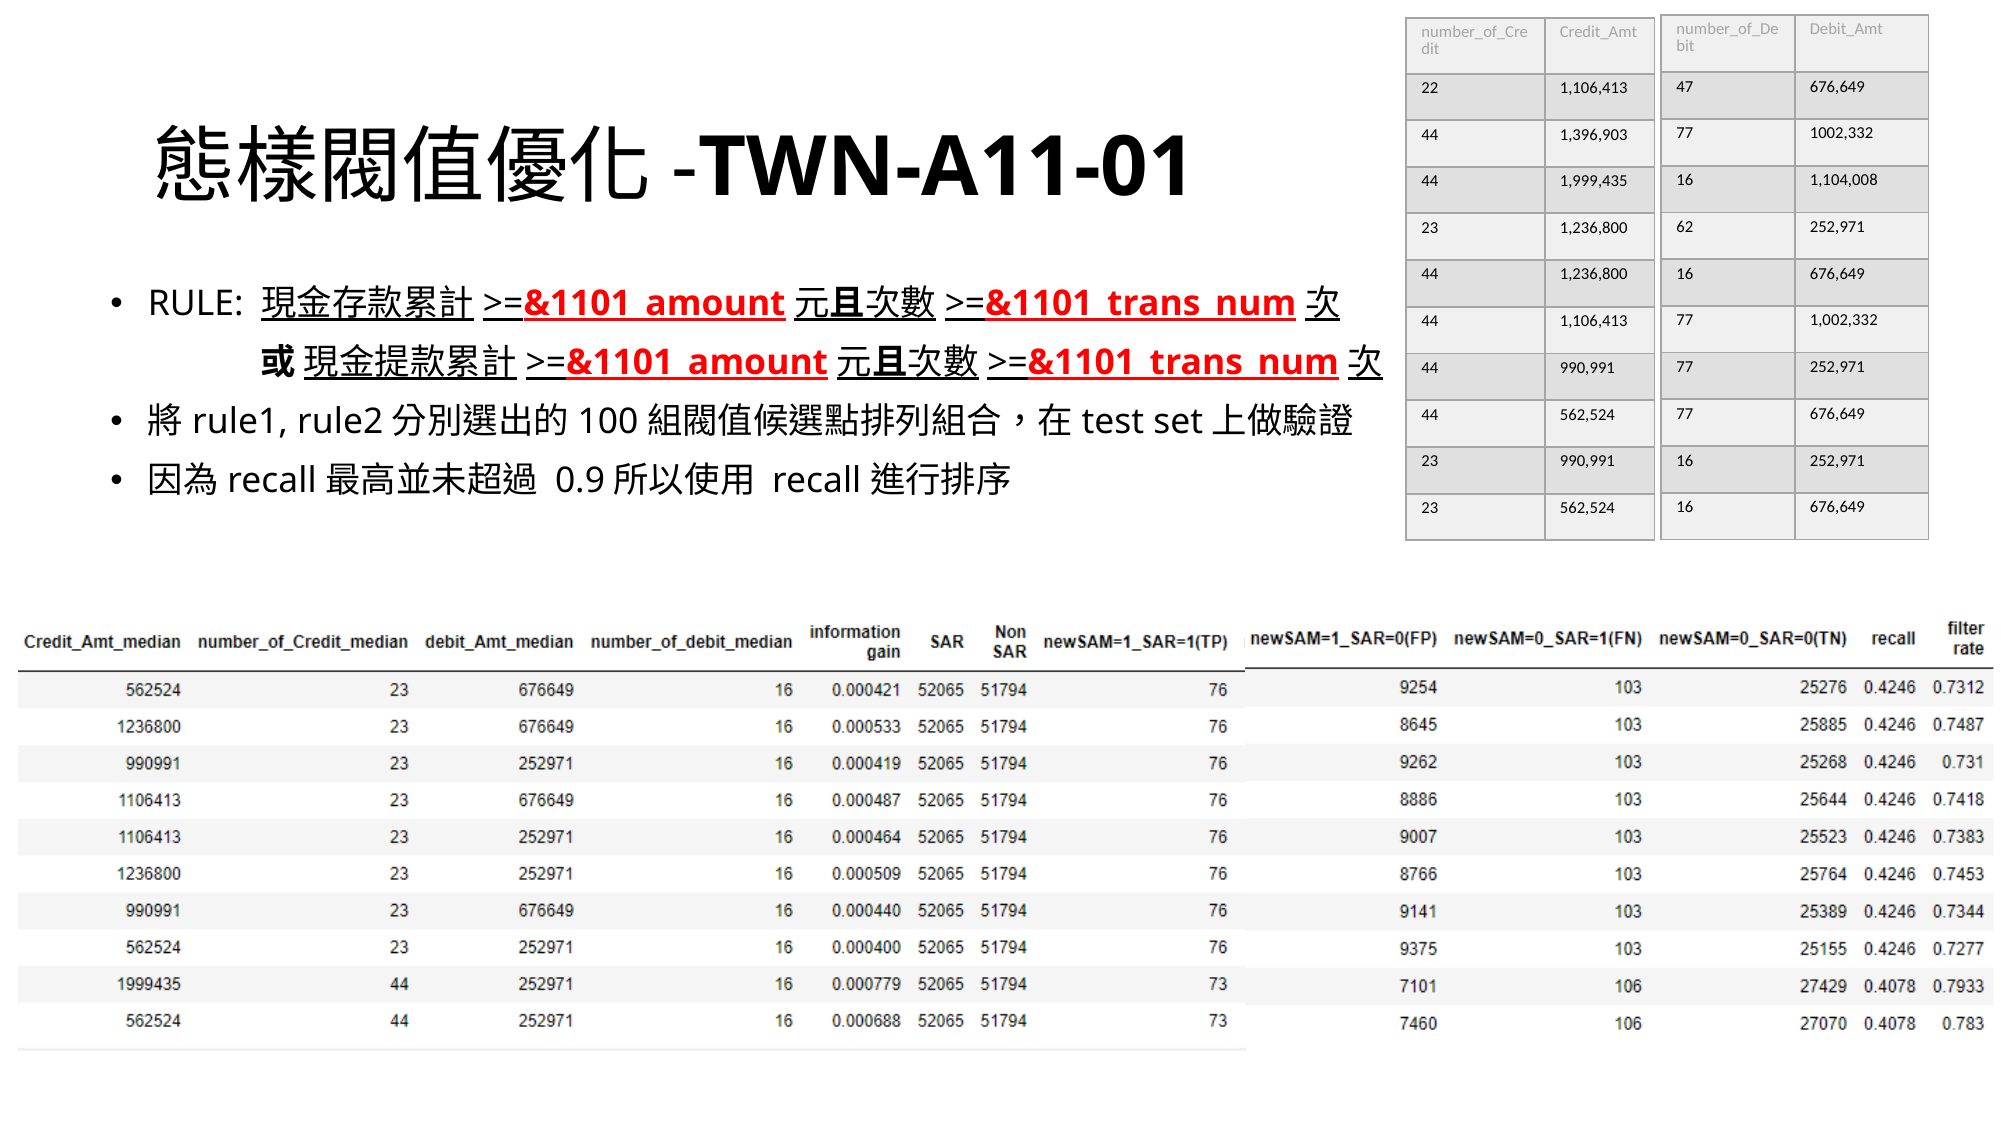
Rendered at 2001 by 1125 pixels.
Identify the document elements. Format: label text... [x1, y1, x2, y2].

table_header Credit_Amt [1546, 19, 1654, 73]
title 態樣閥值優化-TWN-A11-01 [137, 59, 1405, 277]
table_cell 252,971 [1796, 213, 1928, 258]
table_cell 676,649 [1796, 73, 1928, 118]
table_cell 562,524 [1546, 495, 1654, 539]
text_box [17, 613, 2000, 1051]
table_cell 23 [1407, 495, 1544, 539]
table_cell 47 [1662, 73, 1794, 118]
table_cell 1,002,332 [1796, 307, 1928, 352]
table_cell 1,999,435 [1546, 168, 1654, 212]
table_cell 16 [1662, 494, 1794, 539]
table_cell 23 [1407, 448, 1544, 493]
list RULE: 現金存款累計>=&1101_amount元且次數>=&1101_trans_num次 或 現金提款累計>=&1101_amount元且次數>=&1101_trans_num次 將rule1, rule2分別選出的100組閥值候選點排列組合，在test set上做驗證 因為recall最高並未超過 0.9所以使用 recall進行排序 [95, 277, 1821, 613]
table_header number_of_Credit [1407, 19, 1544, 73]
table_cell 44 [1407, 121, 1544, 166]
table_cell 990,991 [1546, 354, 1654, 399]
table_cell 1,396,903 [1546, 121, 1654, 166]
table_cell 77 [1662, 307, 1794, 352]
table_cell 252,971 [1796, 353, 1928, 398]
table_cell 1,106,413 [1546, 75, 1654, 119]
table_cell 990,991 [1546, 448, 1654, 493]
table_cell 1,236,800 [1546, 214, 1654, 259]
table_cell 77 [1662, 400, 1794, 445]
table_cell 562,524 [1546, 401, 1654, 446]
table_header Debit_Amt [1796, 16, 1928, 71]
table_cell 16 [1662, 260, 1794, 305]
table_cell 44 [1407, 308, 1544, 353]
table_cell 44 [1407, 261, 1544, 306]
table_cell 22 [1407, 75, 1544, 119]
table_cell 62 [1662, 213, 1794, 258]
table_cell 676,649 [1796, 494, 1928, 539]
title 態樣閥值優化-TWN-A11-01 [1655, 59, 1660, 277]
table_cell 77 [1662, 353, 1794, 398]
table_cell 16 [1662, 447, 1794, 492]
table_cell 44 [1407, 354, 1544, 399]
table_cell 23 [1407, 214, 1544, 259]
table_cell 252,971 [1796, 447, 1928, 492]
table_cell 1002,332 [1796, 120, 1928, 165]
table_cell 676,649 [1796, 400, 1928, 445]
table_cell 1,236,800 [1546, 261, 1654, 306]
table_cell 77 [1662, 120, 1794, 165]
table_cell 676,649 [1796, 260, 1928, 305]
table_cell 44 [1407, 168, 1544, 212]
table_cell 1,106,413 [1546, 308, 1654, 353]
table_cell 16 [1662, 167, 1794, 212]
table_cell 44 [1407, 401, 1544, 446]
table_cell 1,104,008 [1796, 167, 1928, 212]
table_header number_of_Debit [1662, 16, 1794, 71]
